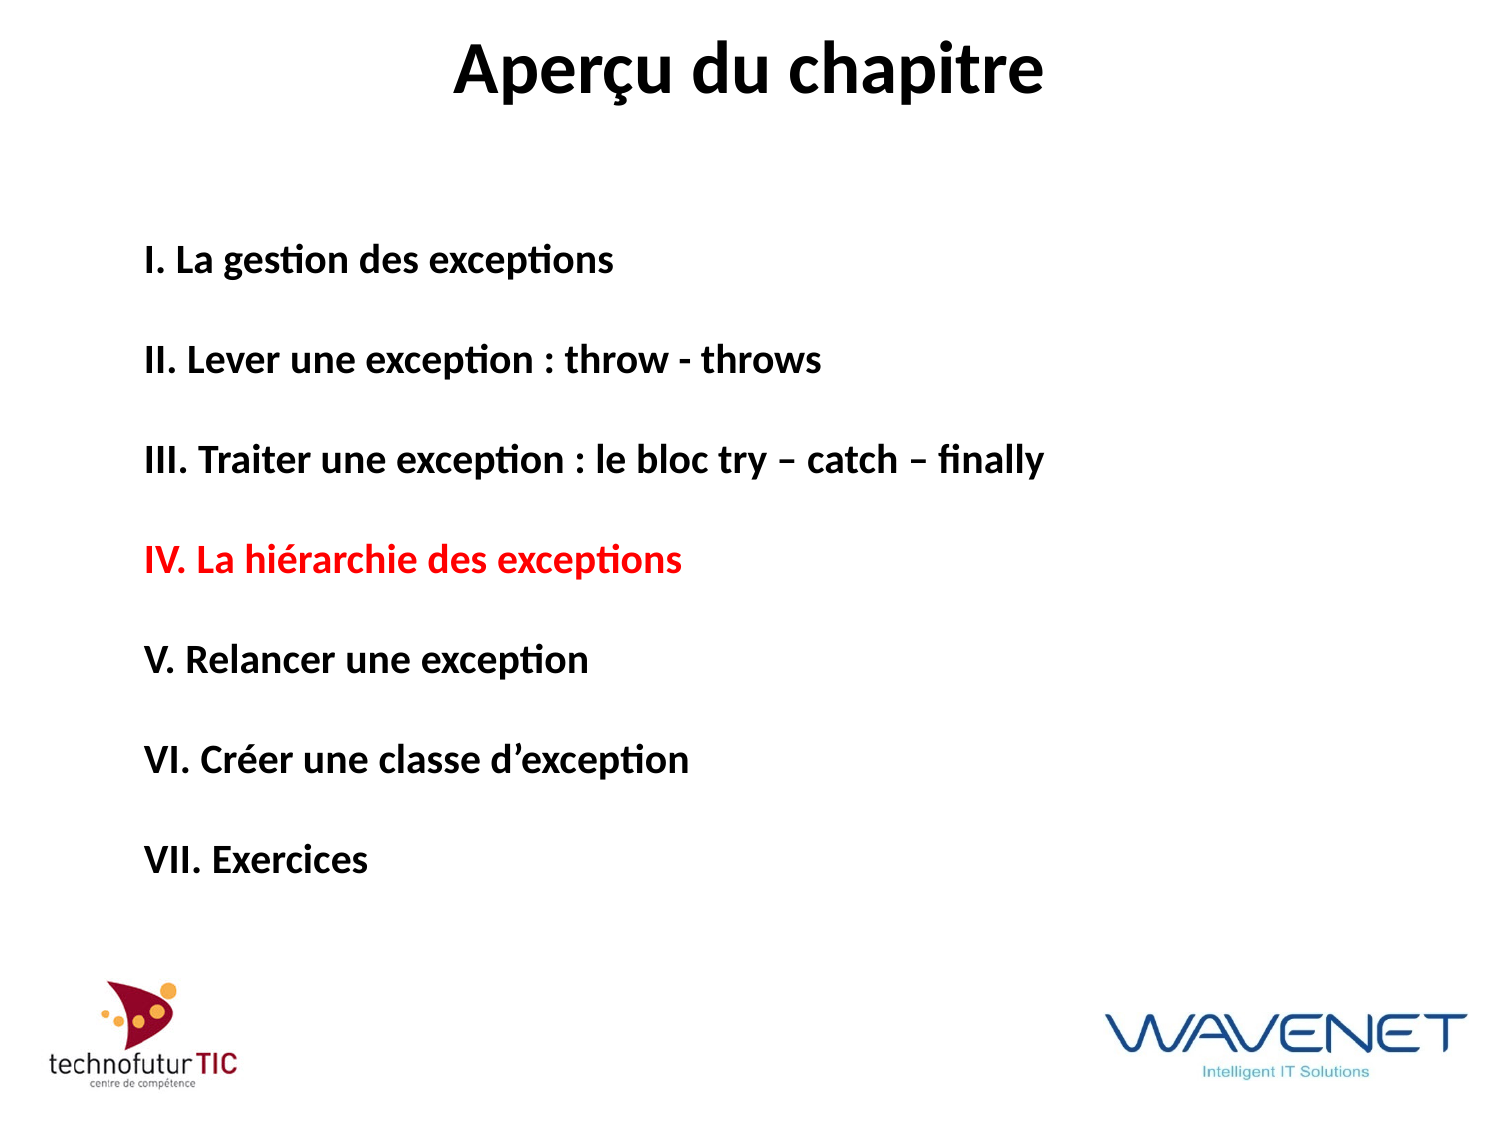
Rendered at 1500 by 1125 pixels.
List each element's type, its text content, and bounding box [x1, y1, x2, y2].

text_box Aperçu du chapitre [0, 11, 1500, 117]
picture [1103, 1012, 1469, 1081]
picture [41, 970, 245, 1094]
text_box I. La gestion des exceptions II. Lever une exception : throw - throws III. Traiter une exception : le bloc try – catch – finally IV. La hiérarchie des exceptions V. Relancer une exception VI. Créer une classe d’exception VII. Exercices [128, 184, 1371, 940]
